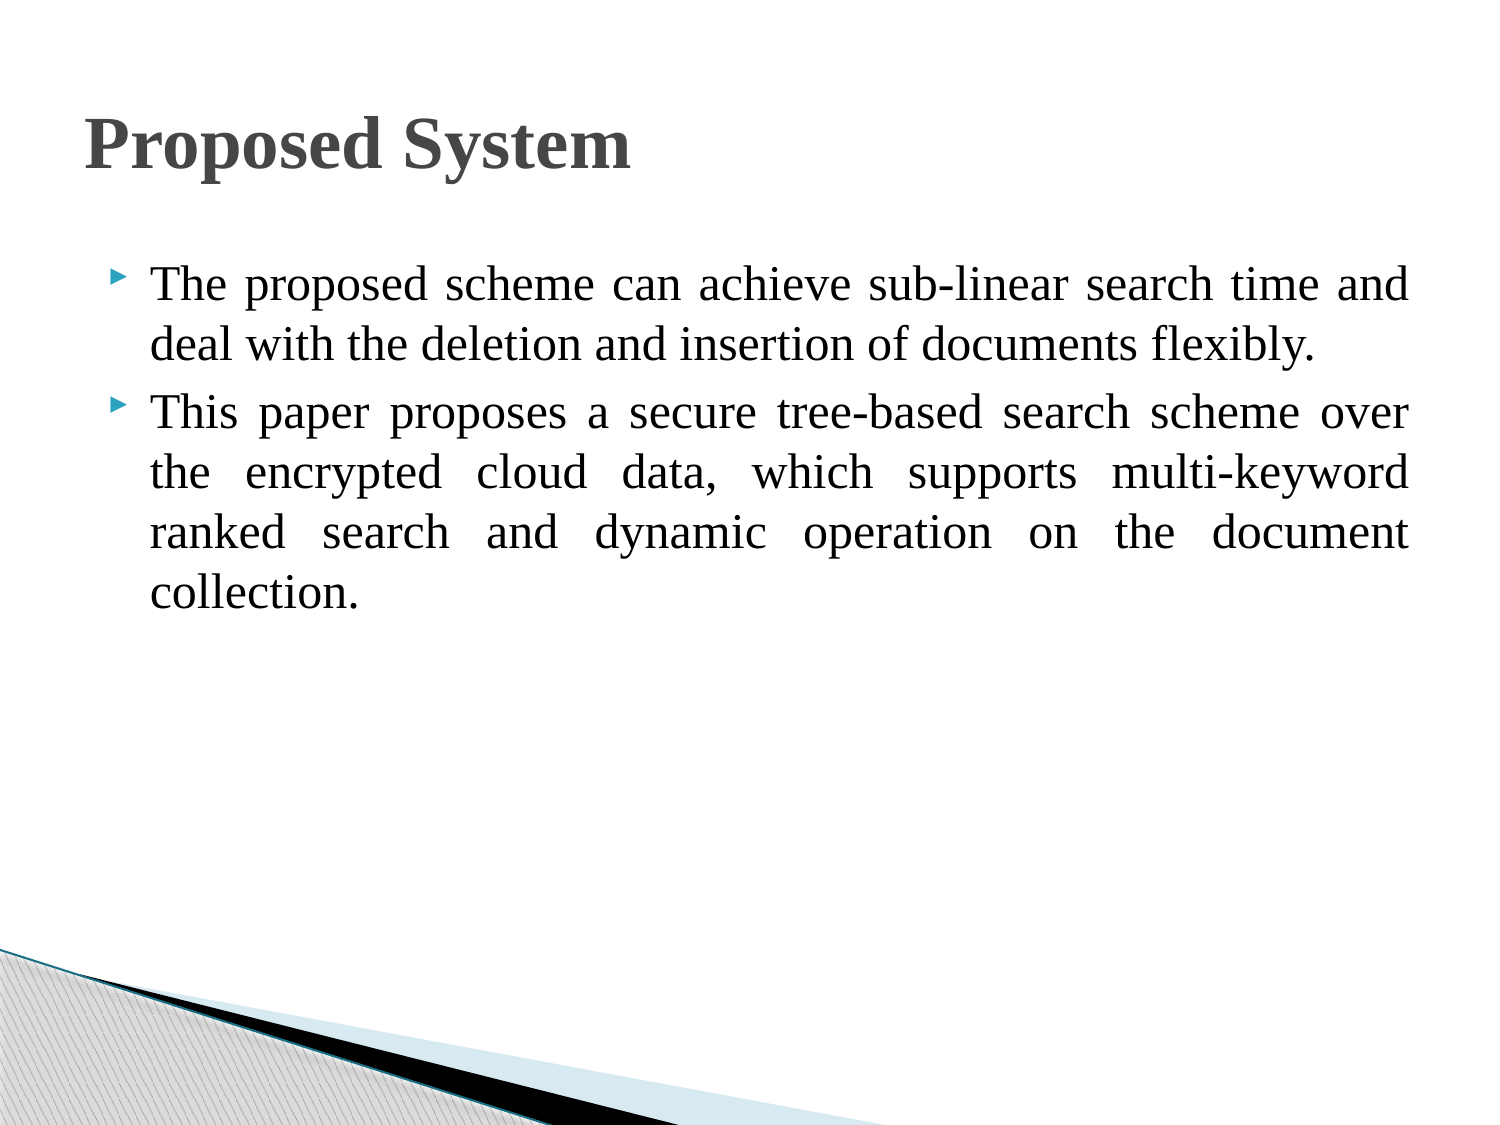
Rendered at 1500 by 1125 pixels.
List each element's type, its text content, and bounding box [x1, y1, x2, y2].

title Proposed System [70, 45, 1425, 233]
list The proposed scheme can achieve sub-linear search time and deal with the deletion and insertion of documents flexibly. This paper proposes a secure tree-based search scheme over the encrypted cloud data, which supports multi-keyword ranked search and dynamic operation on the document collection. [75, 243, 1425, 986]
